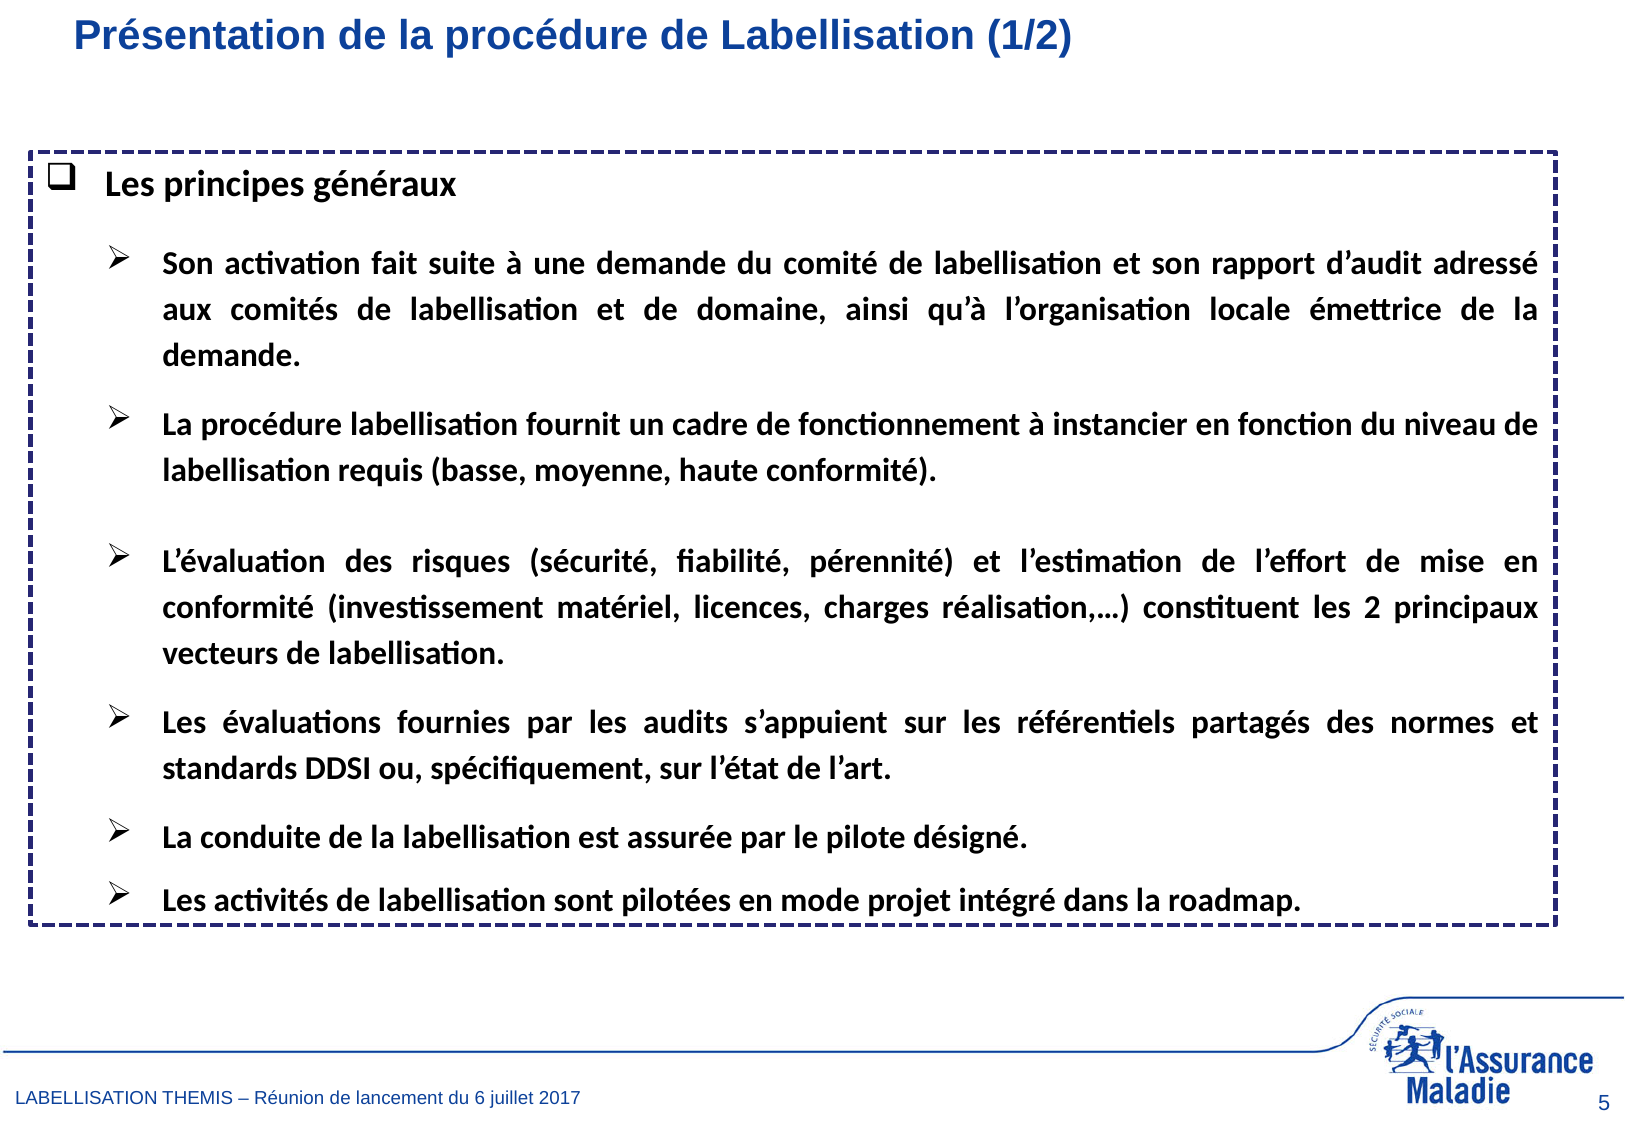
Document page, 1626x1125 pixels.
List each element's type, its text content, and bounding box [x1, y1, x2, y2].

text_box 5 [1469, 1054, 1625, 1125]
picture [0, 994, 1625, 1125]
text_box Présentation de la procédure de Labellisation (1/2) [0, 0, 1561, 119]
text_box Les principes généraux Son activation fait suite à une demande du comité de labellisation et son rapport d’audit adressé aux comités de labellisation et de domaine, ainsi qu’à l’organisation locale émettrice de la demande. La procédure labellisation fournit un cadre de fonctionnement à instancier en fonction du niveau de labellisation requis (basse, moyenne, haute conformité). L’évaluation des risques (sécurité, fiabilité, pérennité) et l’estimation de l’effort de mise en conformité (investissement matériel, licences, charges réalisation,…) constituent les 2 principaux vecteurs de labellisation. Les évaluations fournies par les audits s’appuient sur les référentiels partagés des normes et standards DDSI ou, spécifiquement, sur l’état de l’art. La conduite de la labellisation est assurée par le pilote désigné. Les activités de labellisation sont pilotées en mode projet intégré dans la roadmap. [30, 151, 1556, 926]
